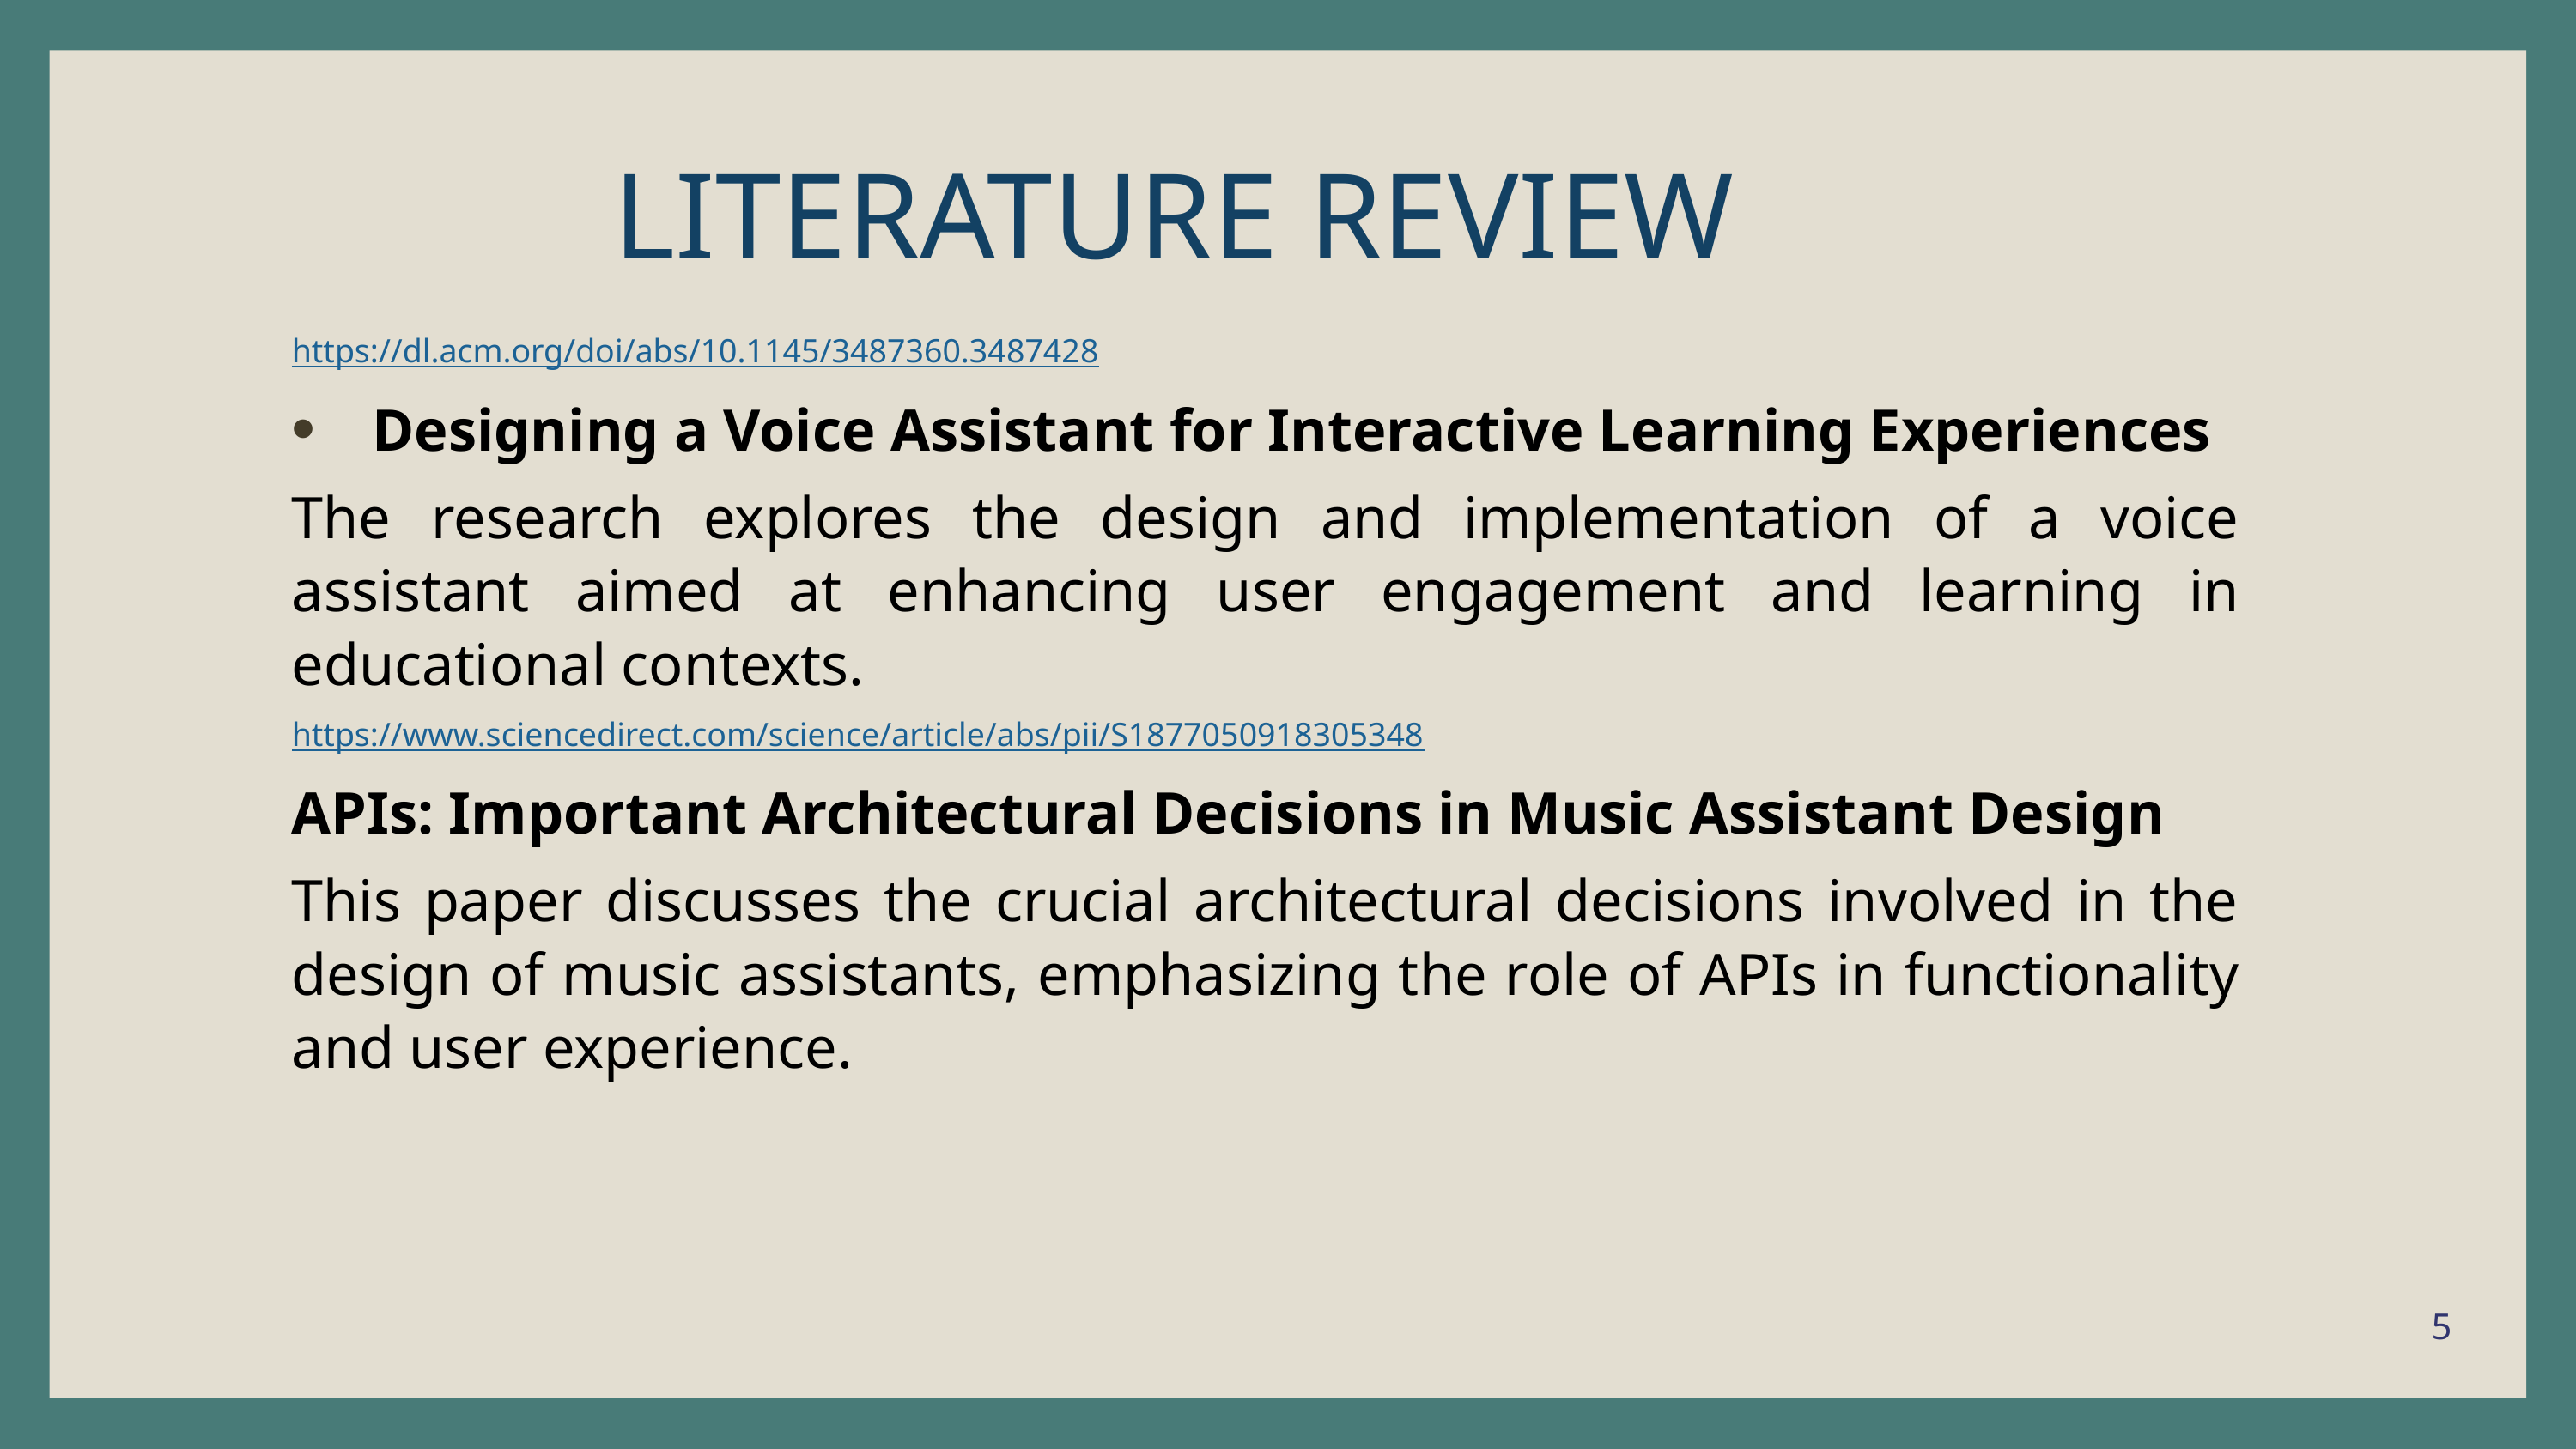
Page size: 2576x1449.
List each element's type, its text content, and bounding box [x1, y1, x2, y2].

text_box https://dl.acm.org/doi/abs/10.1145/3487360.3487428 Designing a Voice Assistant for Interactive Learning Experiences The research explores the design and implementation of a voice assistant aimed at enhancing user engagement and learning in educational contexts. https://www.sciencedirect.com/science/article/abs/pii/S1877050918305348 APIs: Important Architectural Decisions in Music Assistant Design This paper discusses the crucial architectural decisions involved in the design of music assistants, emphasizing the role of APIs in functionality and user experience. [214, 321, 2254, 1087]
text_box LITERATURE REVIEW [600, 134, 1911, 288]
text_box 5 [2431, 1296, 2452, 1348]
